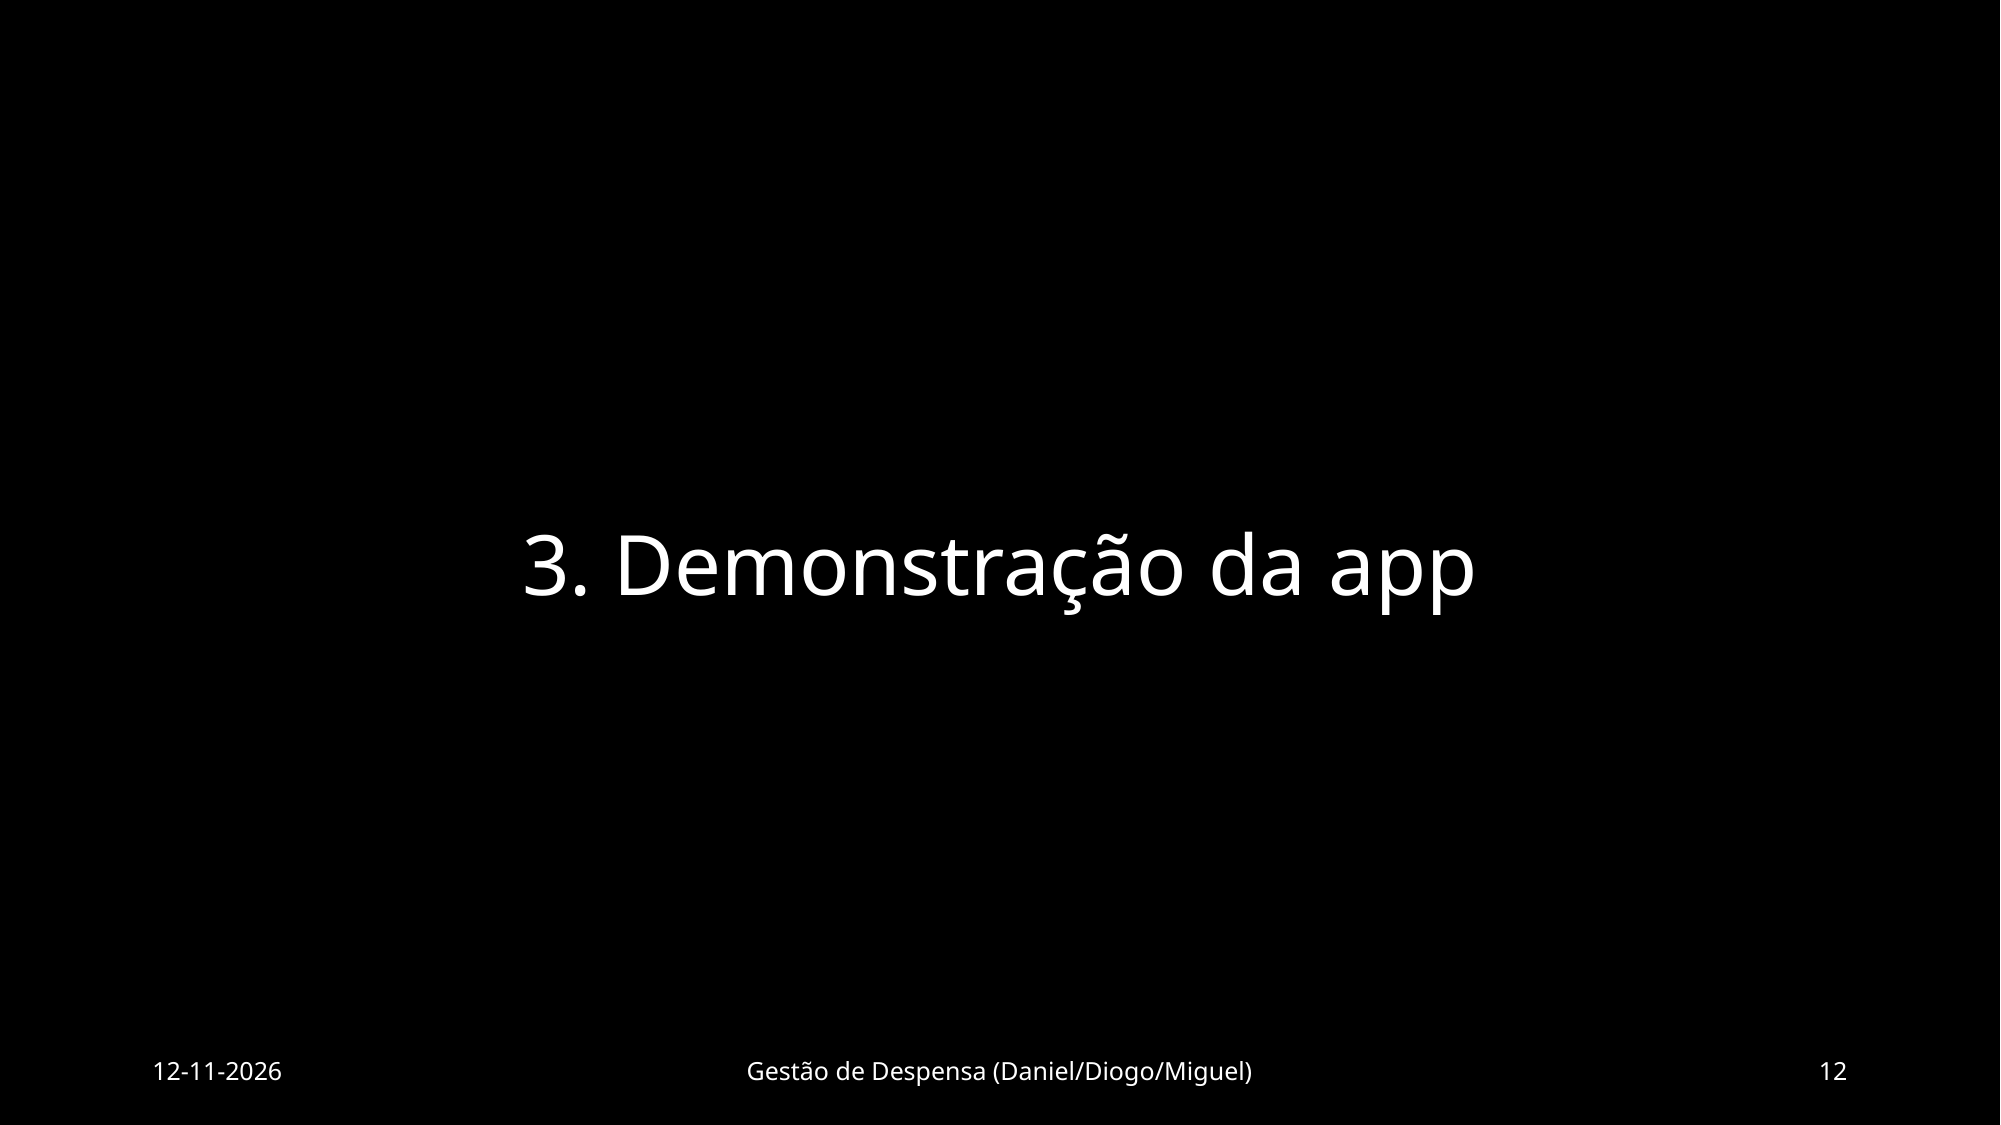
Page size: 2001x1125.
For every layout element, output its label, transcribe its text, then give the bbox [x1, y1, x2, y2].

text_box 3. Demonstração da app [353, 504, 1646, 620]
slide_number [137, 1042, 588, 1103]
slide_number 12 [1412, 1042, 1863, 1103]
footer Gestão de Despensa (Daniel/Diogo/Miguel) [662, 1042, 1338, 1103]
